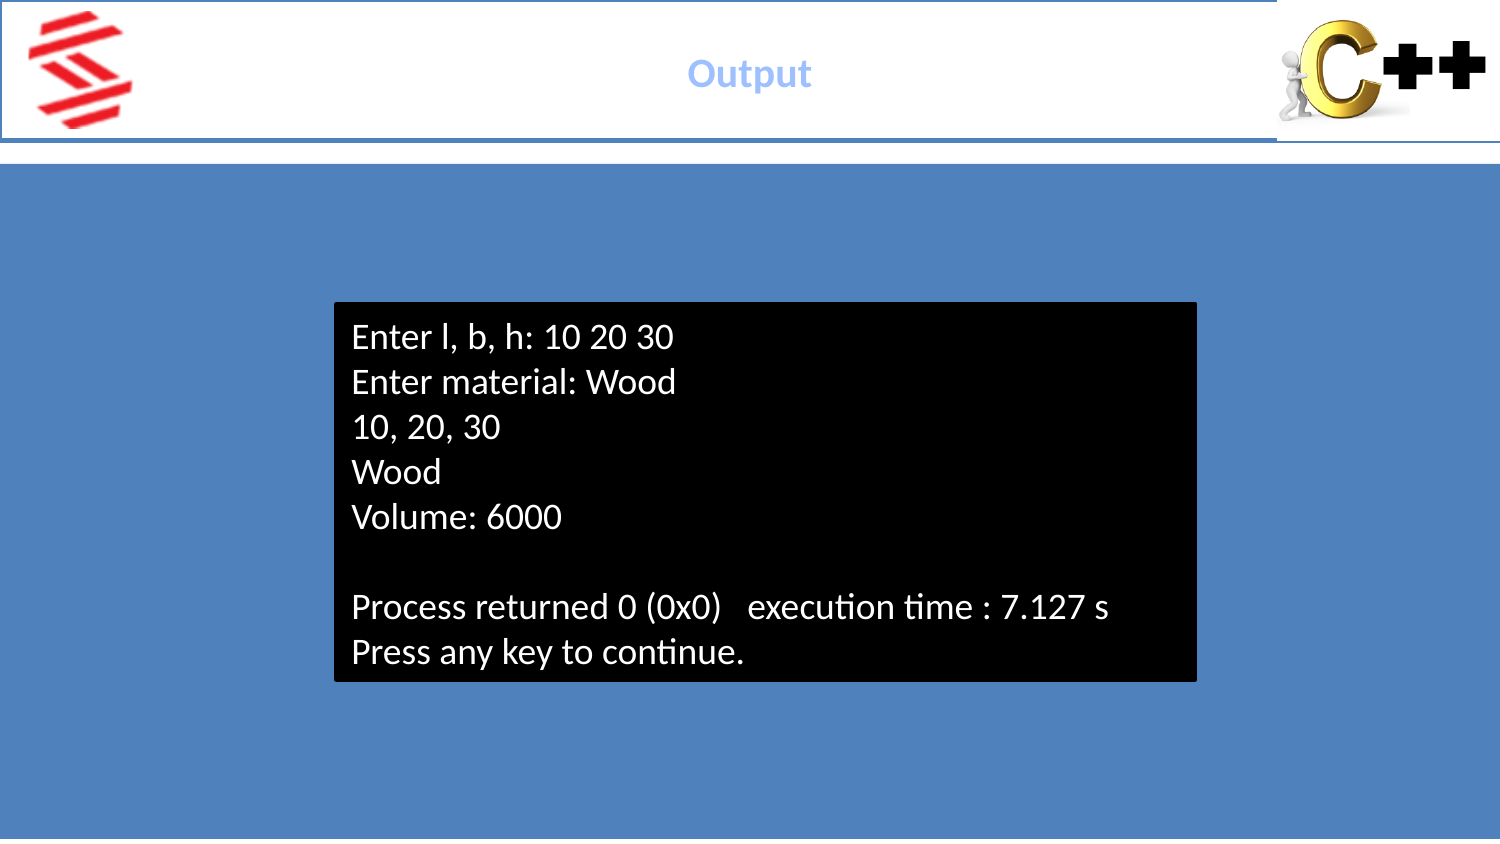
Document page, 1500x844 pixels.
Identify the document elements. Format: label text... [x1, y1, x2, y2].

picture [1277, 0, 1500, 141]
text_box [0, 162, 1500, 841]
title Output [0, 0, 1274, 143]
picture [23, 11, 141, 130]
text_box Enter l, b, h: 10 20 30 Enter material: Wood 10, 20, 30 Wood Volume: 6000 Process returned 0 (0x0) execution time : 7.127 s Press any key to continue. [334, 302, 1197, 682]
